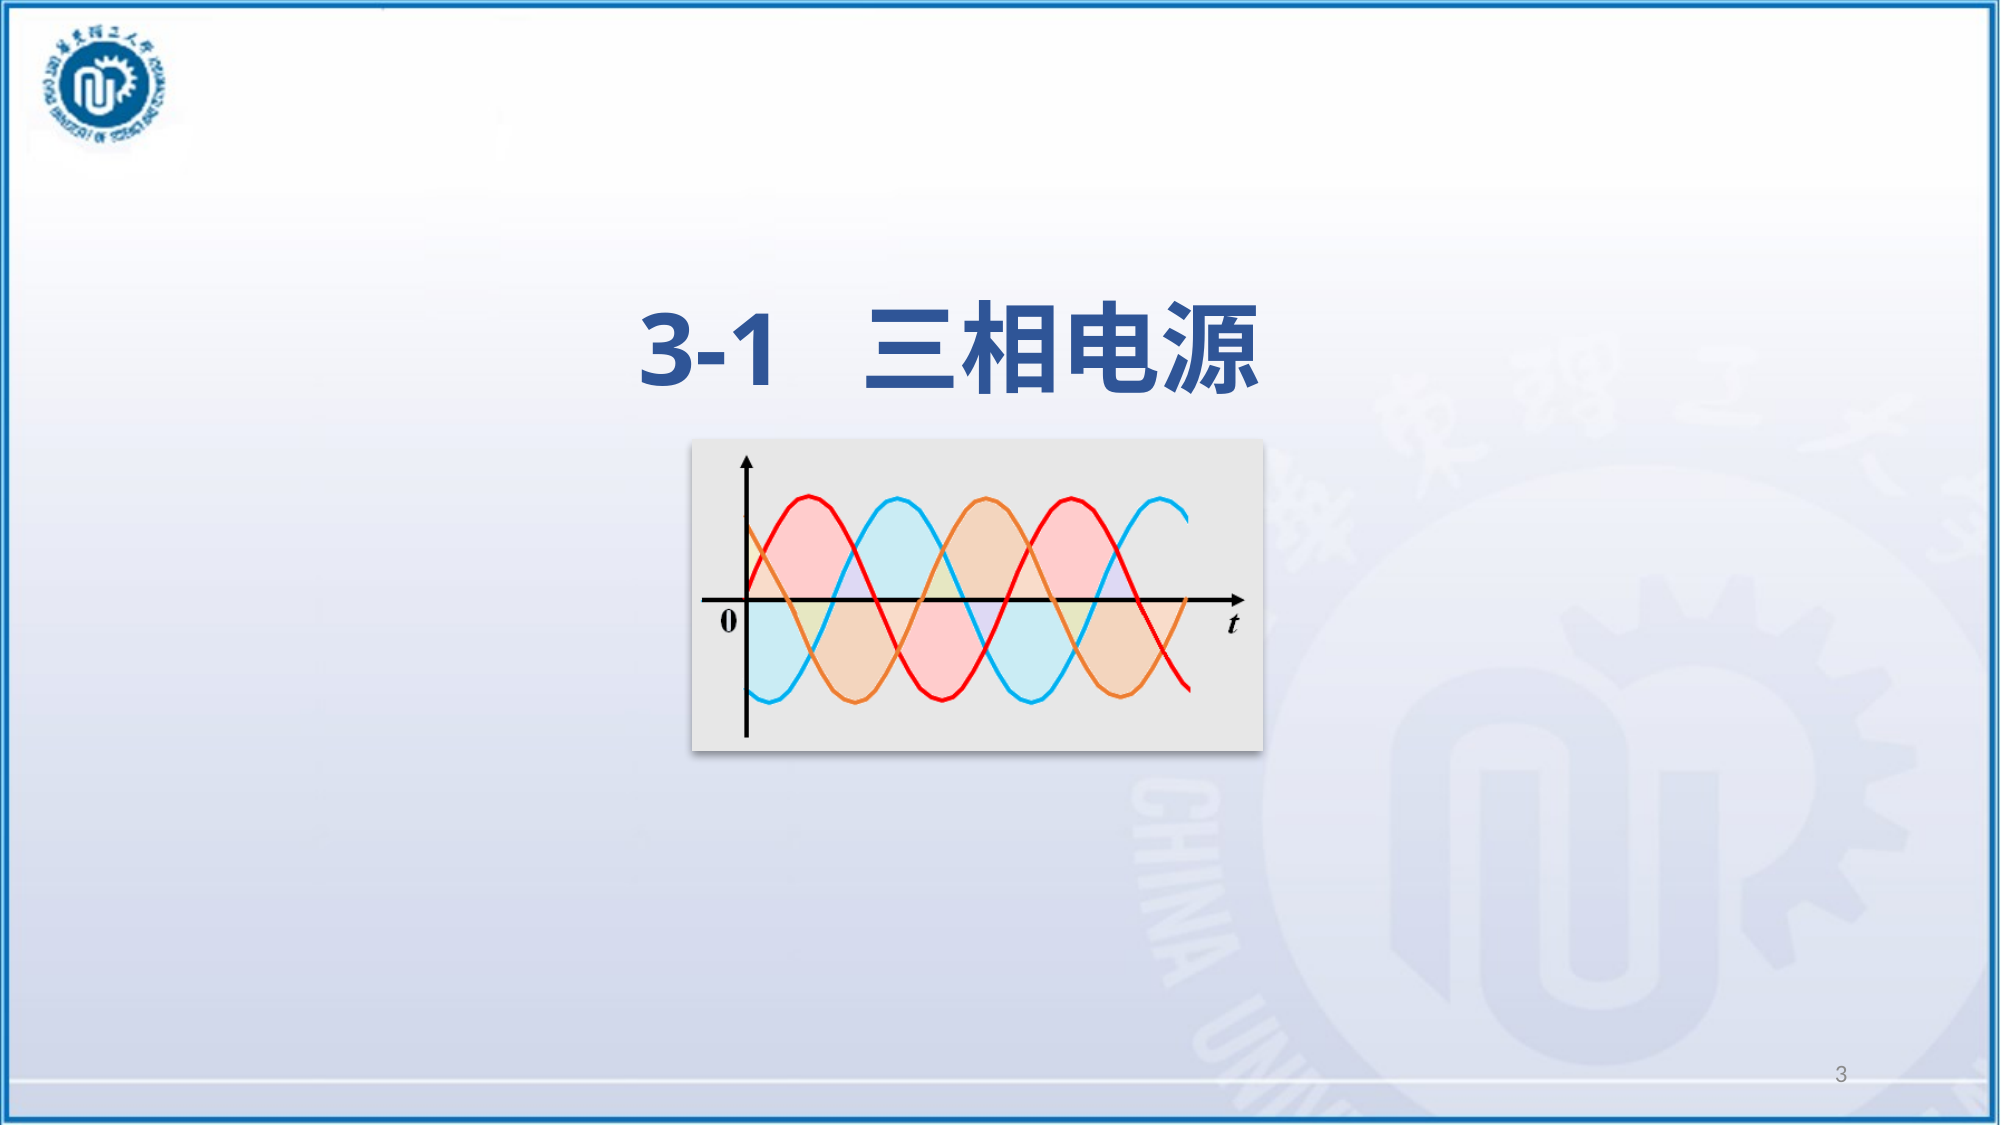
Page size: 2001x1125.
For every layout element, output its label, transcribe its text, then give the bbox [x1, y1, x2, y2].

slide_number 3 [1412, 1042, 1863, 1103]
text_box 3-1 三相电源 [315, 251, 1584, 440]
picture [0, 0, 2001, 1125]
